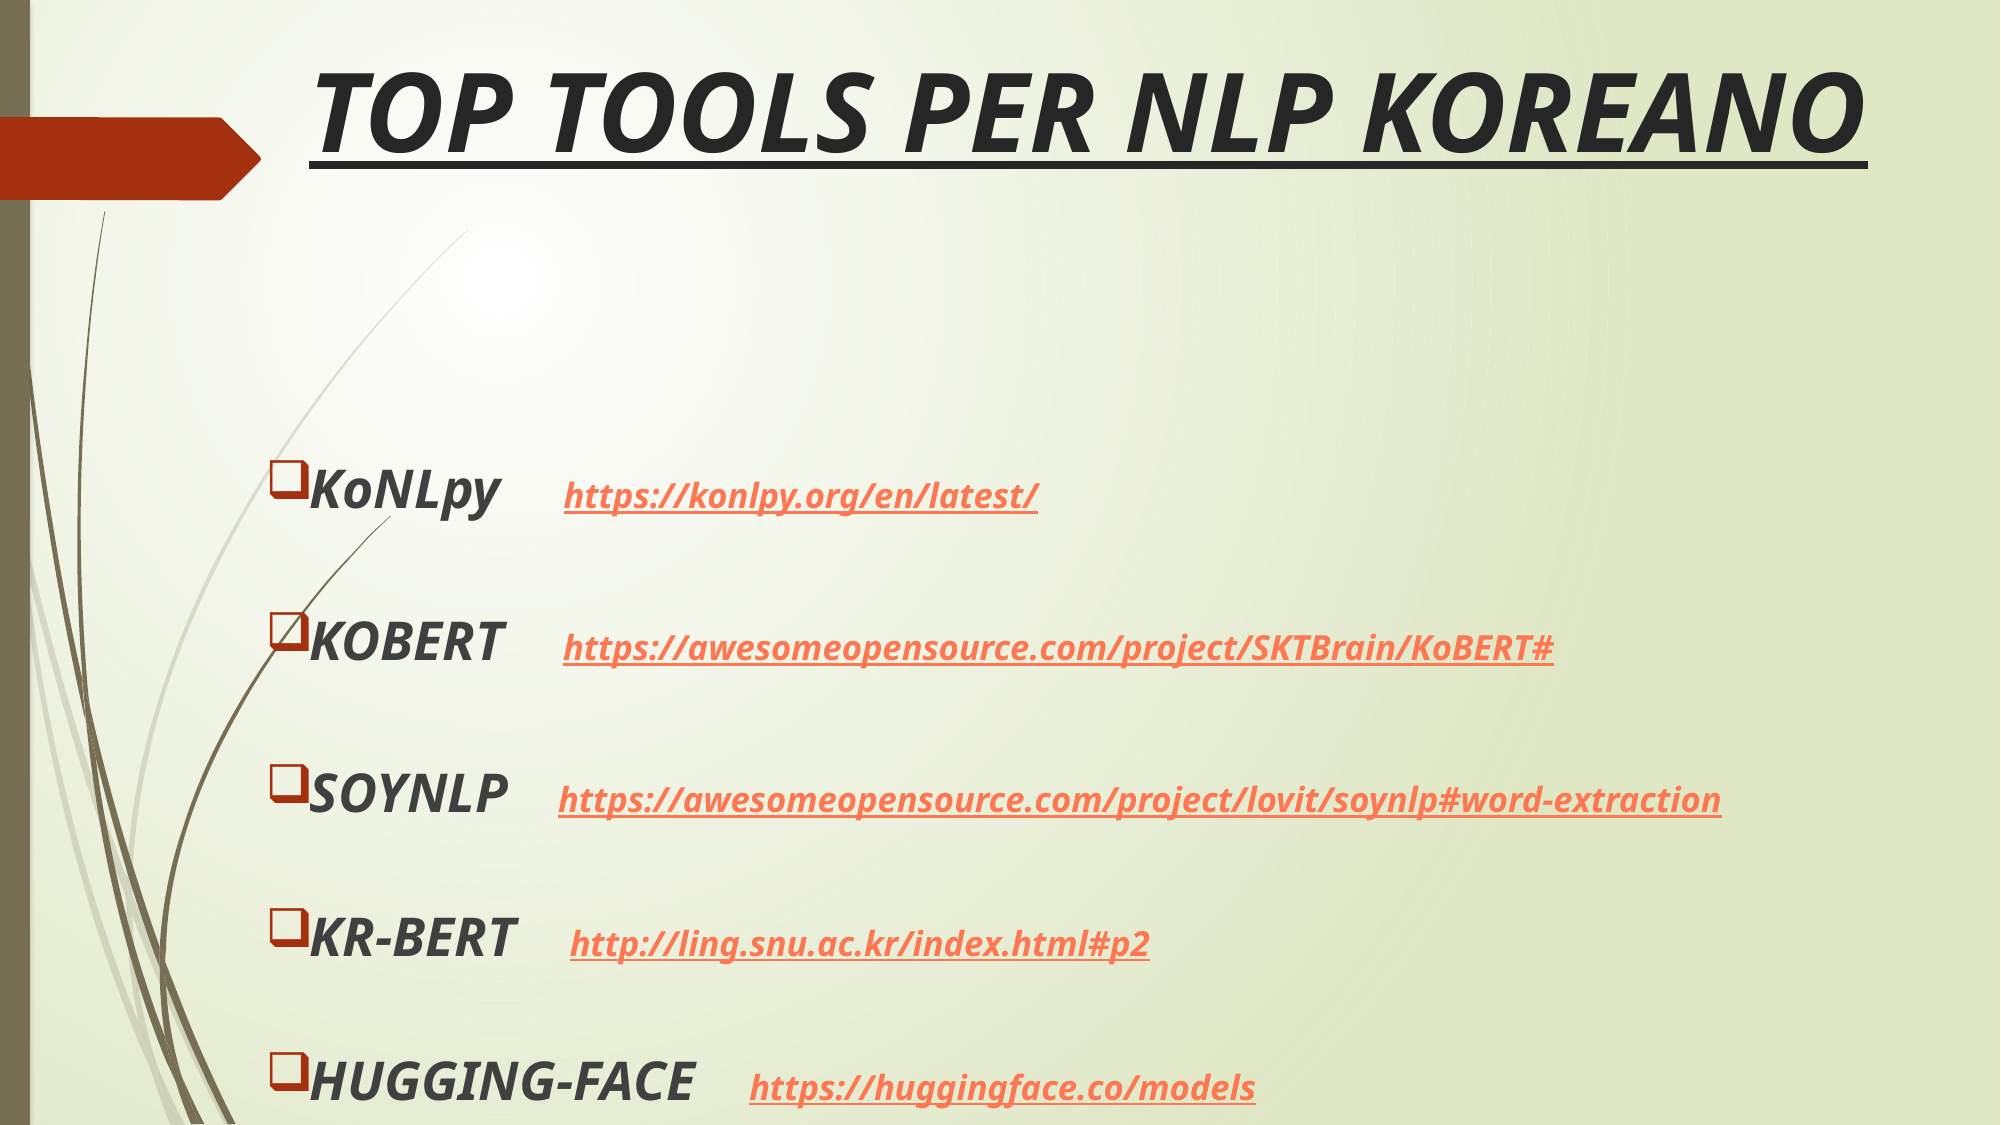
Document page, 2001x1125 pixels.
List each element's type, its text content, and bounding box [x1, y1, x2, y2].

list KoNLpy https://konlpy.org/en/latest/ KOBERT https://awesomeopensource.com/project/SKTBrain/KoBERT# SOYNLP https://awesomeopensource.com/project/lovit/soynlp#word-extraction KR-BERT http://ling.snu.ac.kr/index.html#p2 HUGGING-FACE https://huggingface.co/models [112, 200, 1989, 1125]
title TOP TOOLS PER NLP KOREANO [293, 35, 1888, 200]
